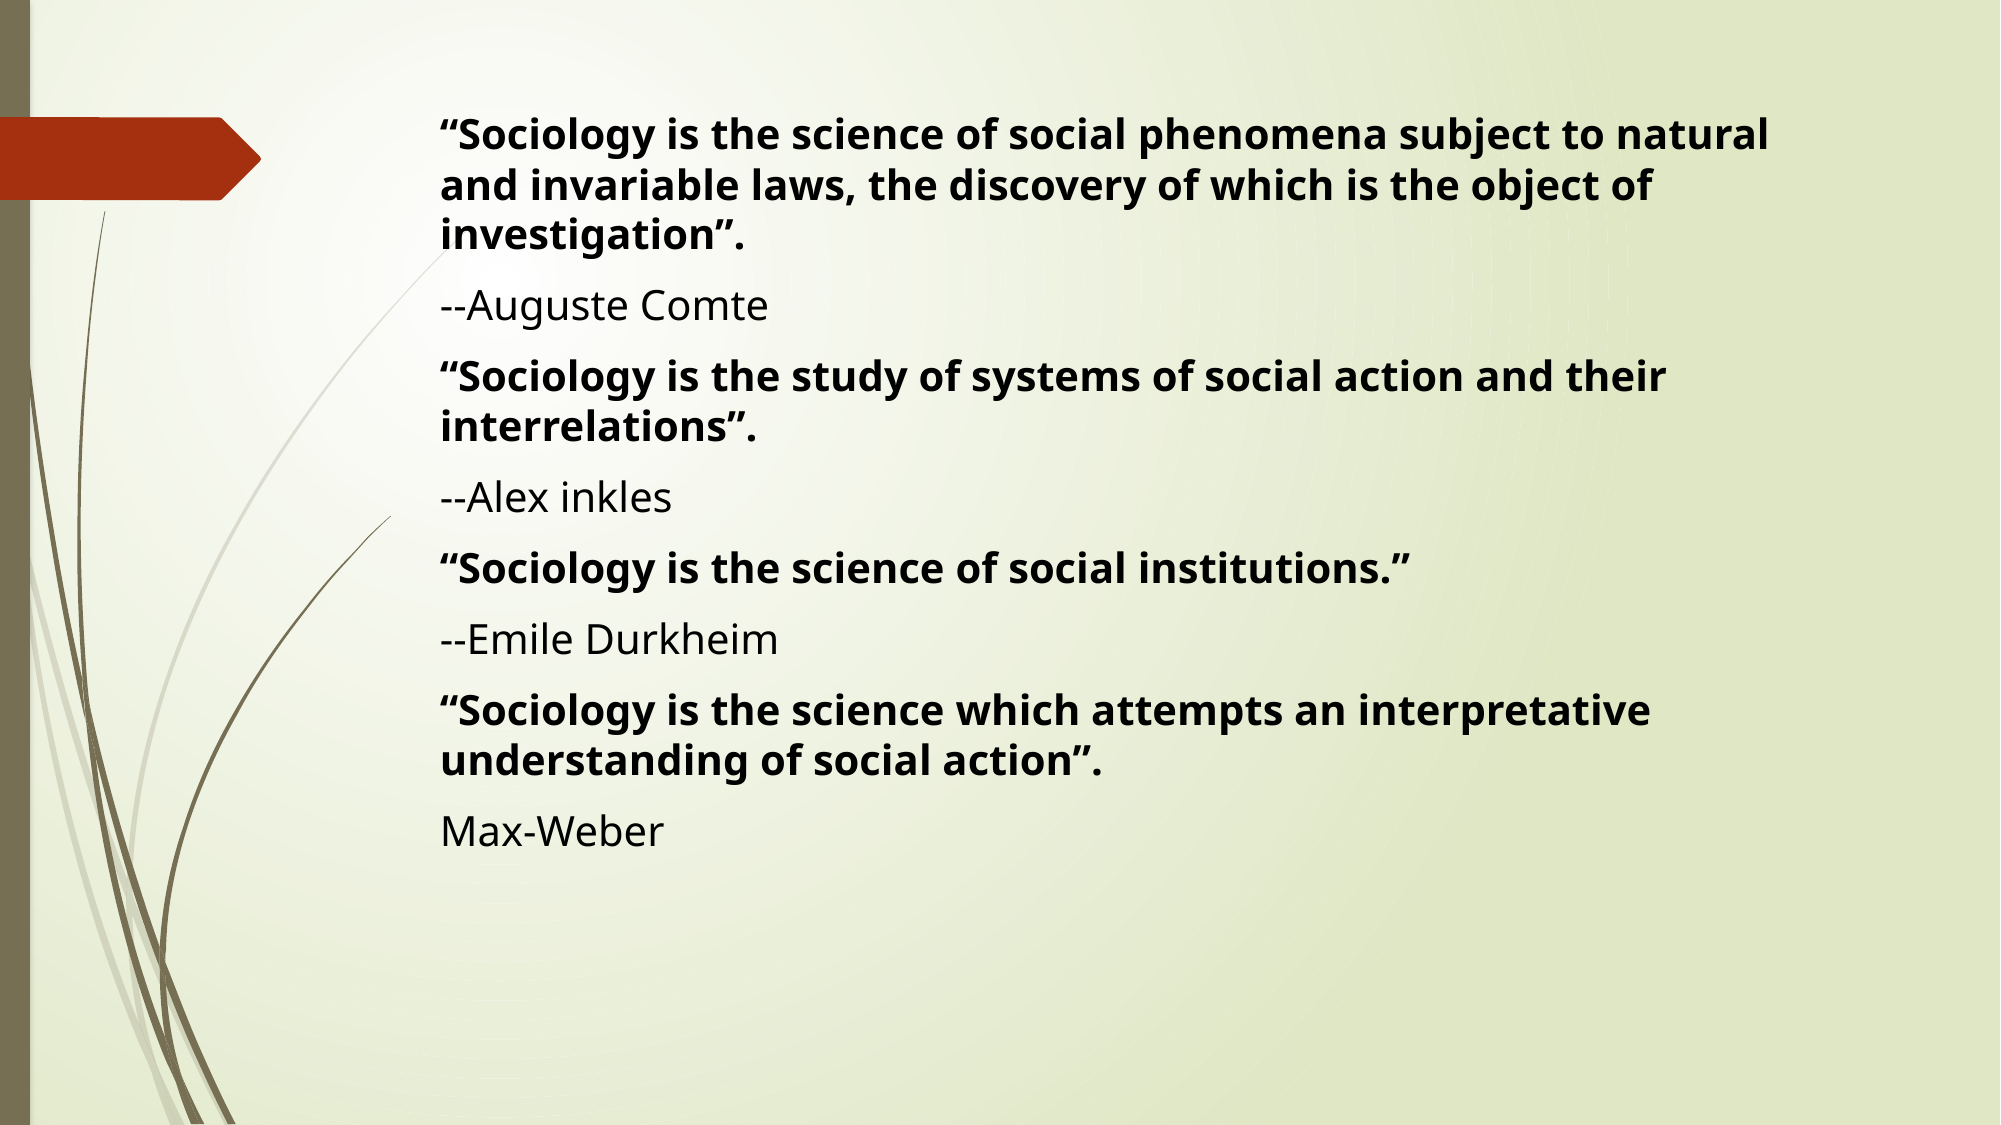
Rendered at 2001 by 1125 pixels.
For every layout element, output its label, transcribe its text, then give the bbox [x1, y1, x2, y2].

list “Sociology is the science of social phenomena subject to natural and invariable laws, the discovery of which is the object of investigation”. --Auguste Comte “Sociology is the study of systems of social action and their interrelations”. --Alex inkles “Sociology is the science of social institutions.” --Emile Durkheim “Sociology is the science which attempts an interpretative understanding of social action”. Max-Weber [424, 100, 1868, 970]
